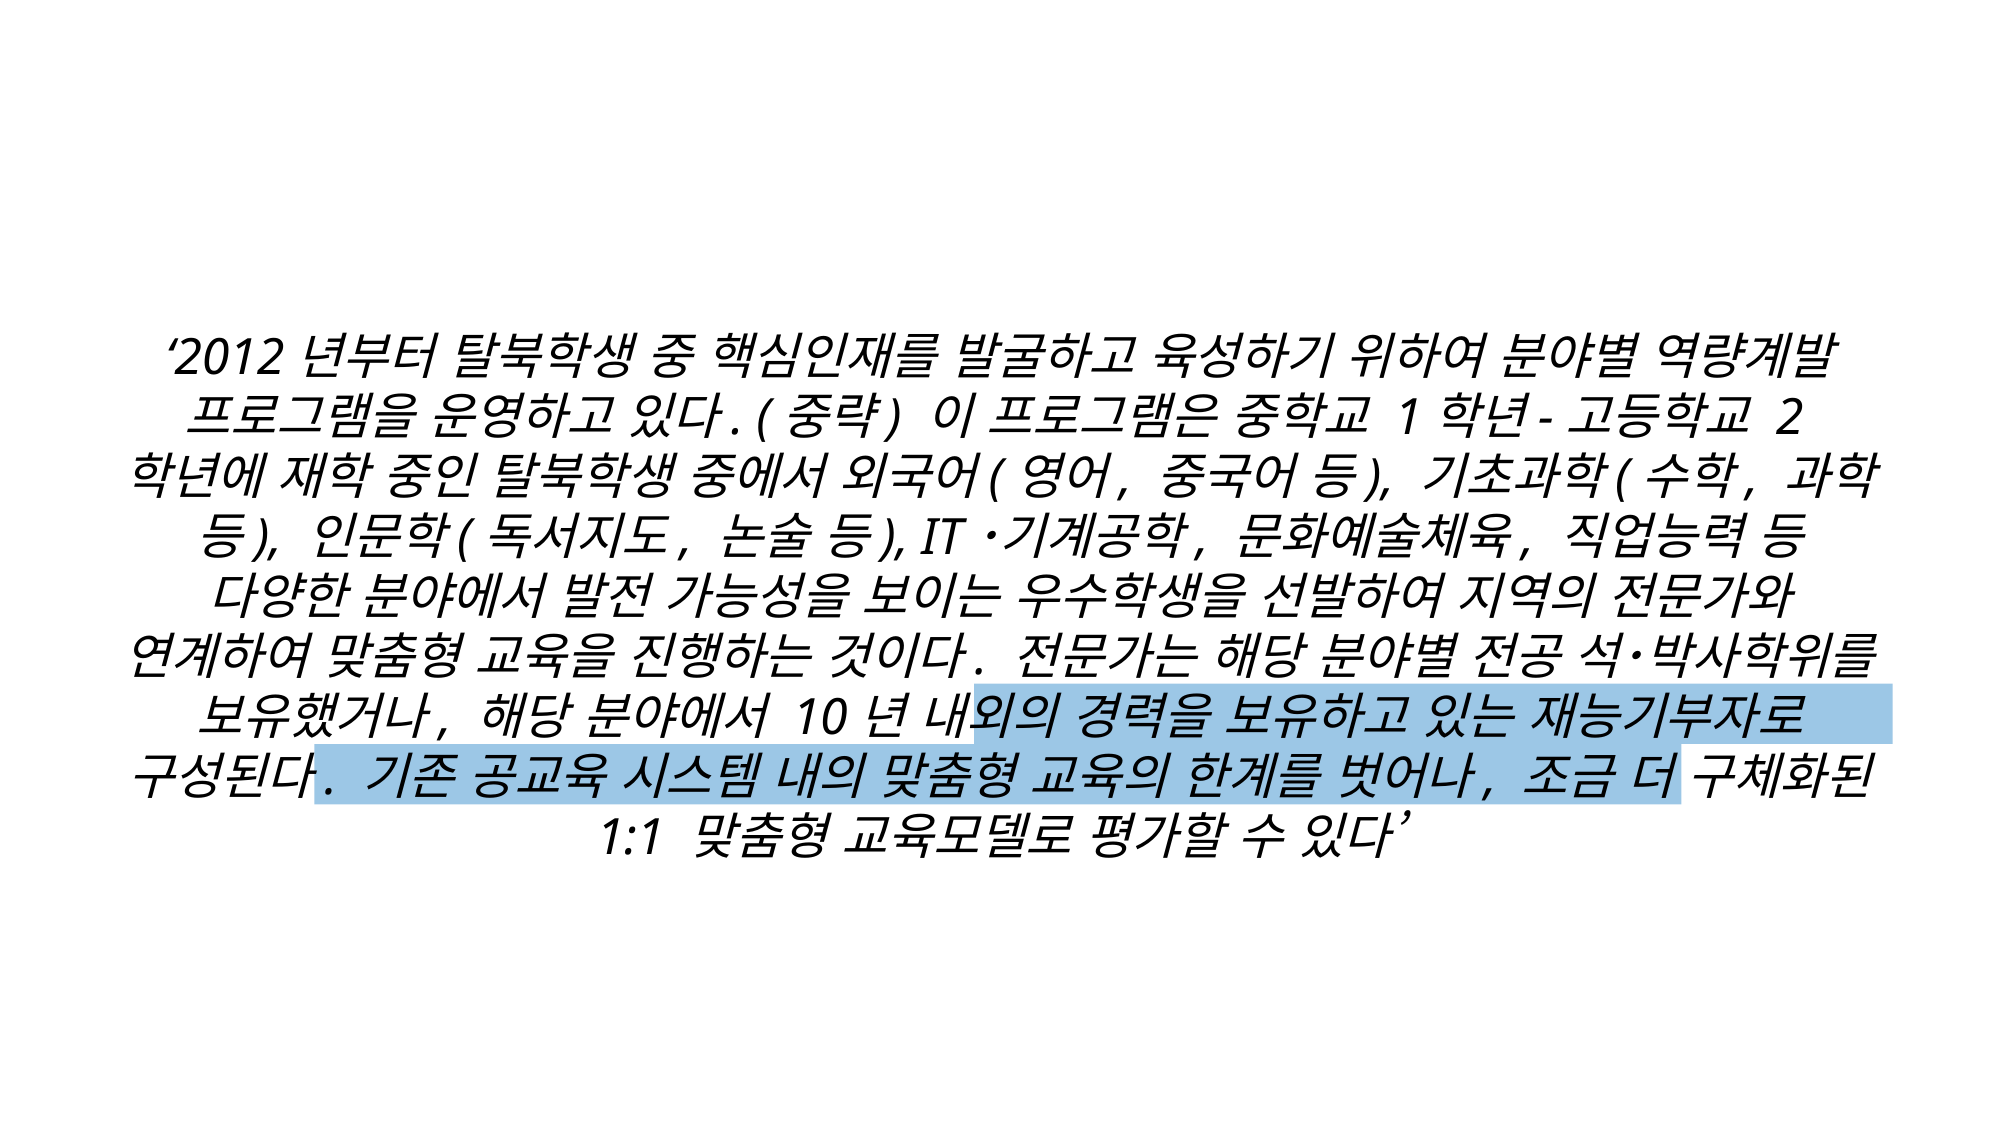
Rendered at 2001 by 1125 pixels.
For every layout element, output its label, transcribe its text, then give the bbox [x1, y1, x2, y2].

text_box ‘2012년부터 탈북학생 중 핵심인재를 발굴하고 육성하기 위하여 분야별 역량계발 프로그램을 운영하고 있다. (중략) 이 프로그램은 중학교 1학년-고등학교 2학년에 재학 중인 탈북학생 중에서 외국어(영어, 중국어 등), 기초과학(수학, 과학 등), 인문학(독서지도, 논술 등), IT･기계공학, 문화예술체육, 직업능력 등 다양한 분야에서 발전 가능성을 보이는 우수학생을 선발하여 지역의 전문가와 연계하여 맞춤형 교육을 진행하는 것이다. 전문가는 해당 분야별 전공 석･박사학위를 보유했거나, 해당 분야에서 10년 내외의 경력을 보유하고 있는 재능기부자로 구성된다. 기존 공교육 시스템 내의 맞춤형 교육의 한계를 벗어나, 조금 더 구체화된 1:1 맞춤형 교육모델로 평가할 수 있다’ [107, 317, 1893, 962]
